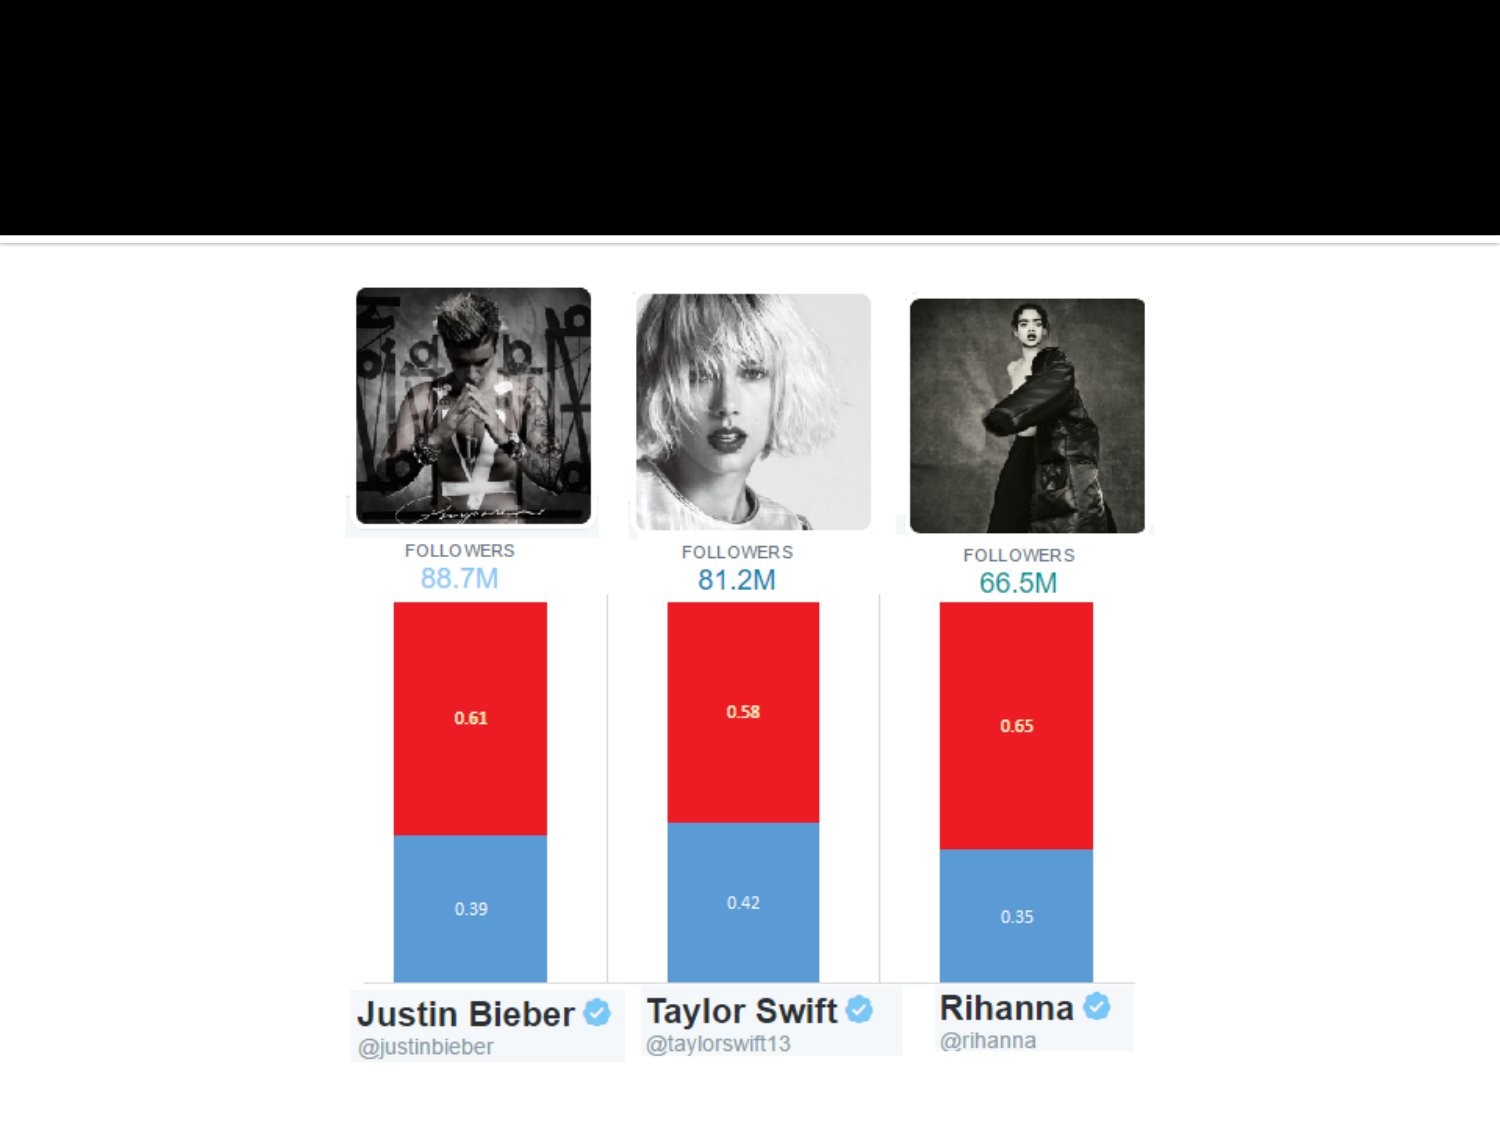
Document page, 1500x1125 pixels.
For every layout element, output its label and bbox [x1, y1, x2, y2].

picture [344, 277, 1156, 1064]
